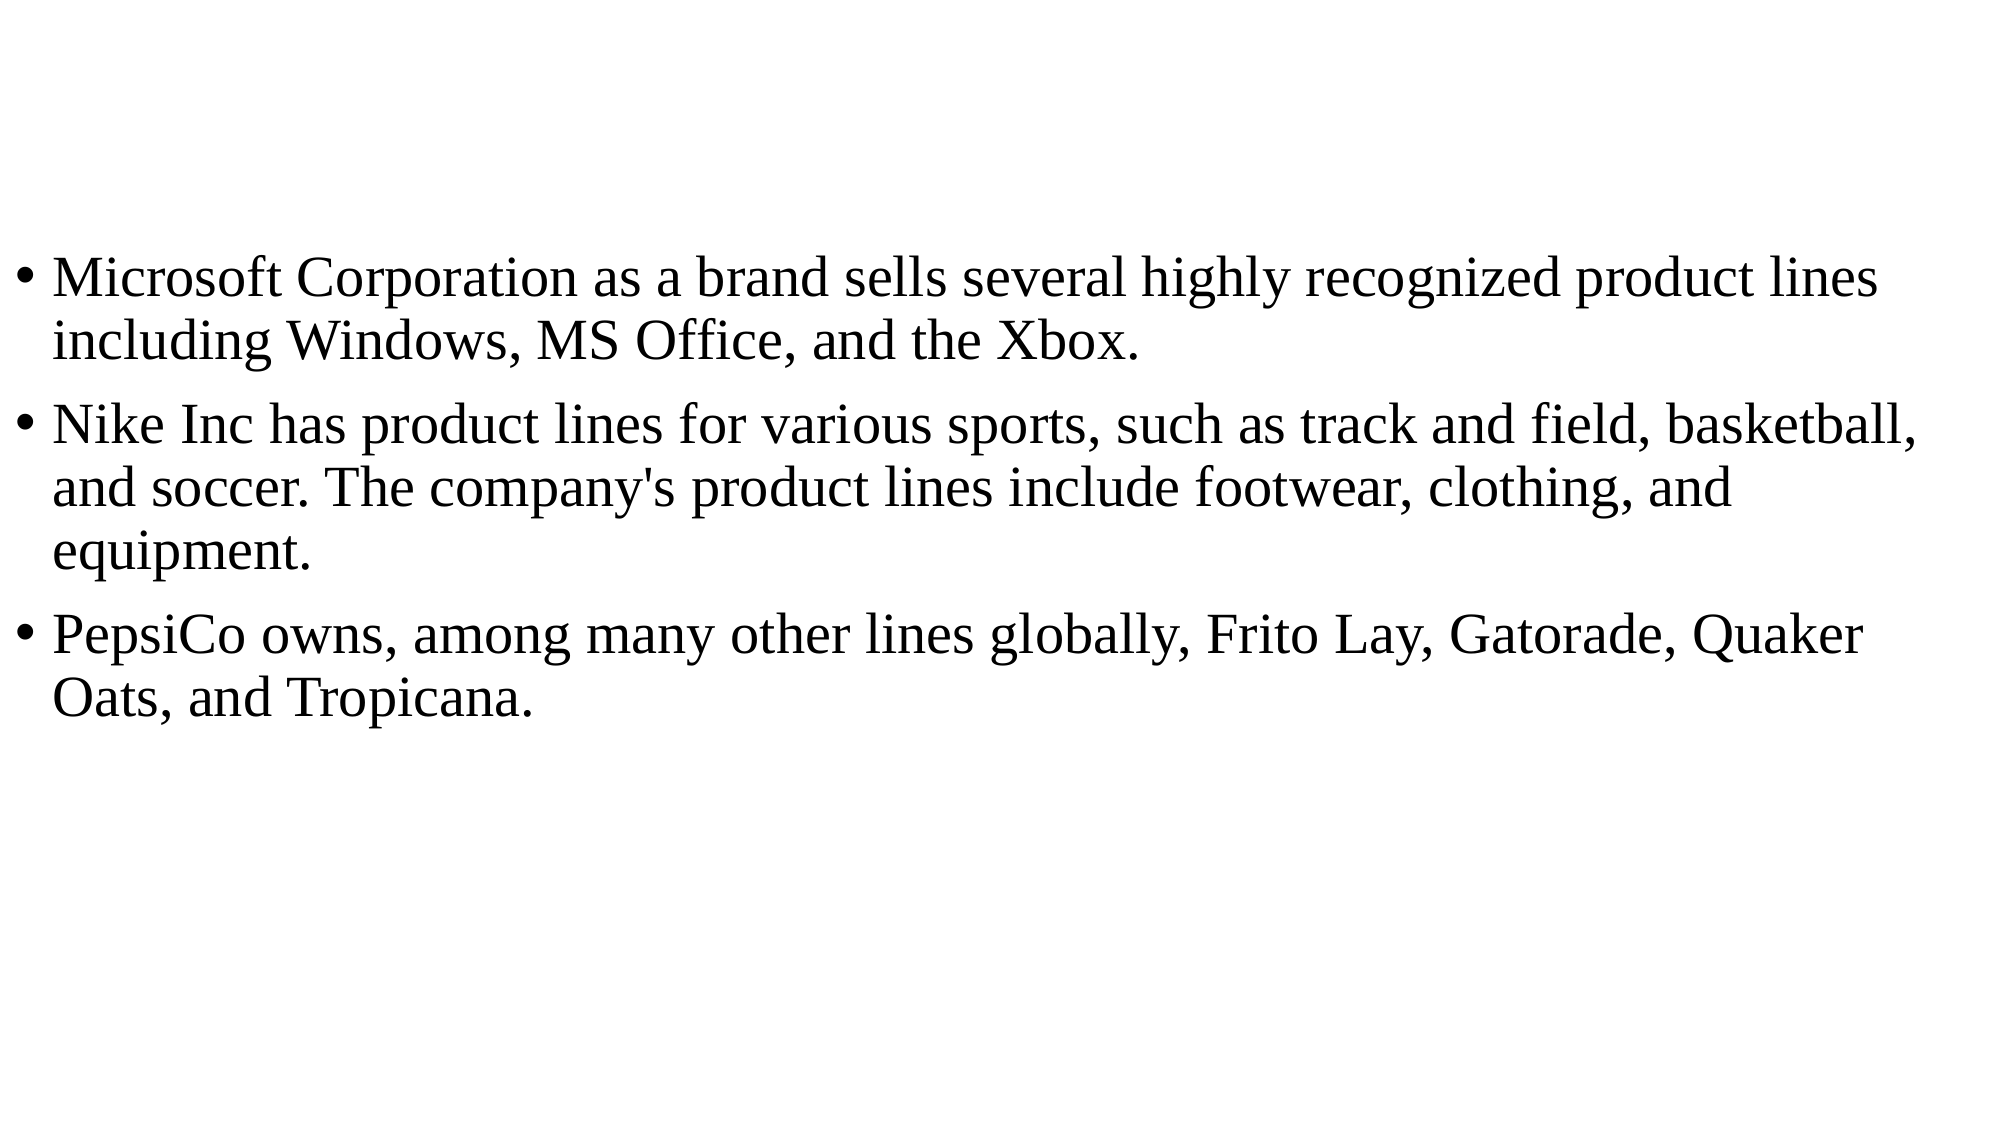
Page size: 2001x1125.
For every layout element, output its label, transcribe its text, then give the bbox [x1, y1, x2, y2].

list Microsoft Corporation as a brand sells several highly recognized product lines including Windows, MS Office, and the Xbox. Nike Inc has product lines for various sports, such as track and field, basketball, and soccer. The company's product lines include footwear, clothing, and equipment. PepsiCo owns, among many other lines globally, Frito Lay, Gatorade, Quaker Oats, and Tropicana. [0, 239, 2000, 1107]
